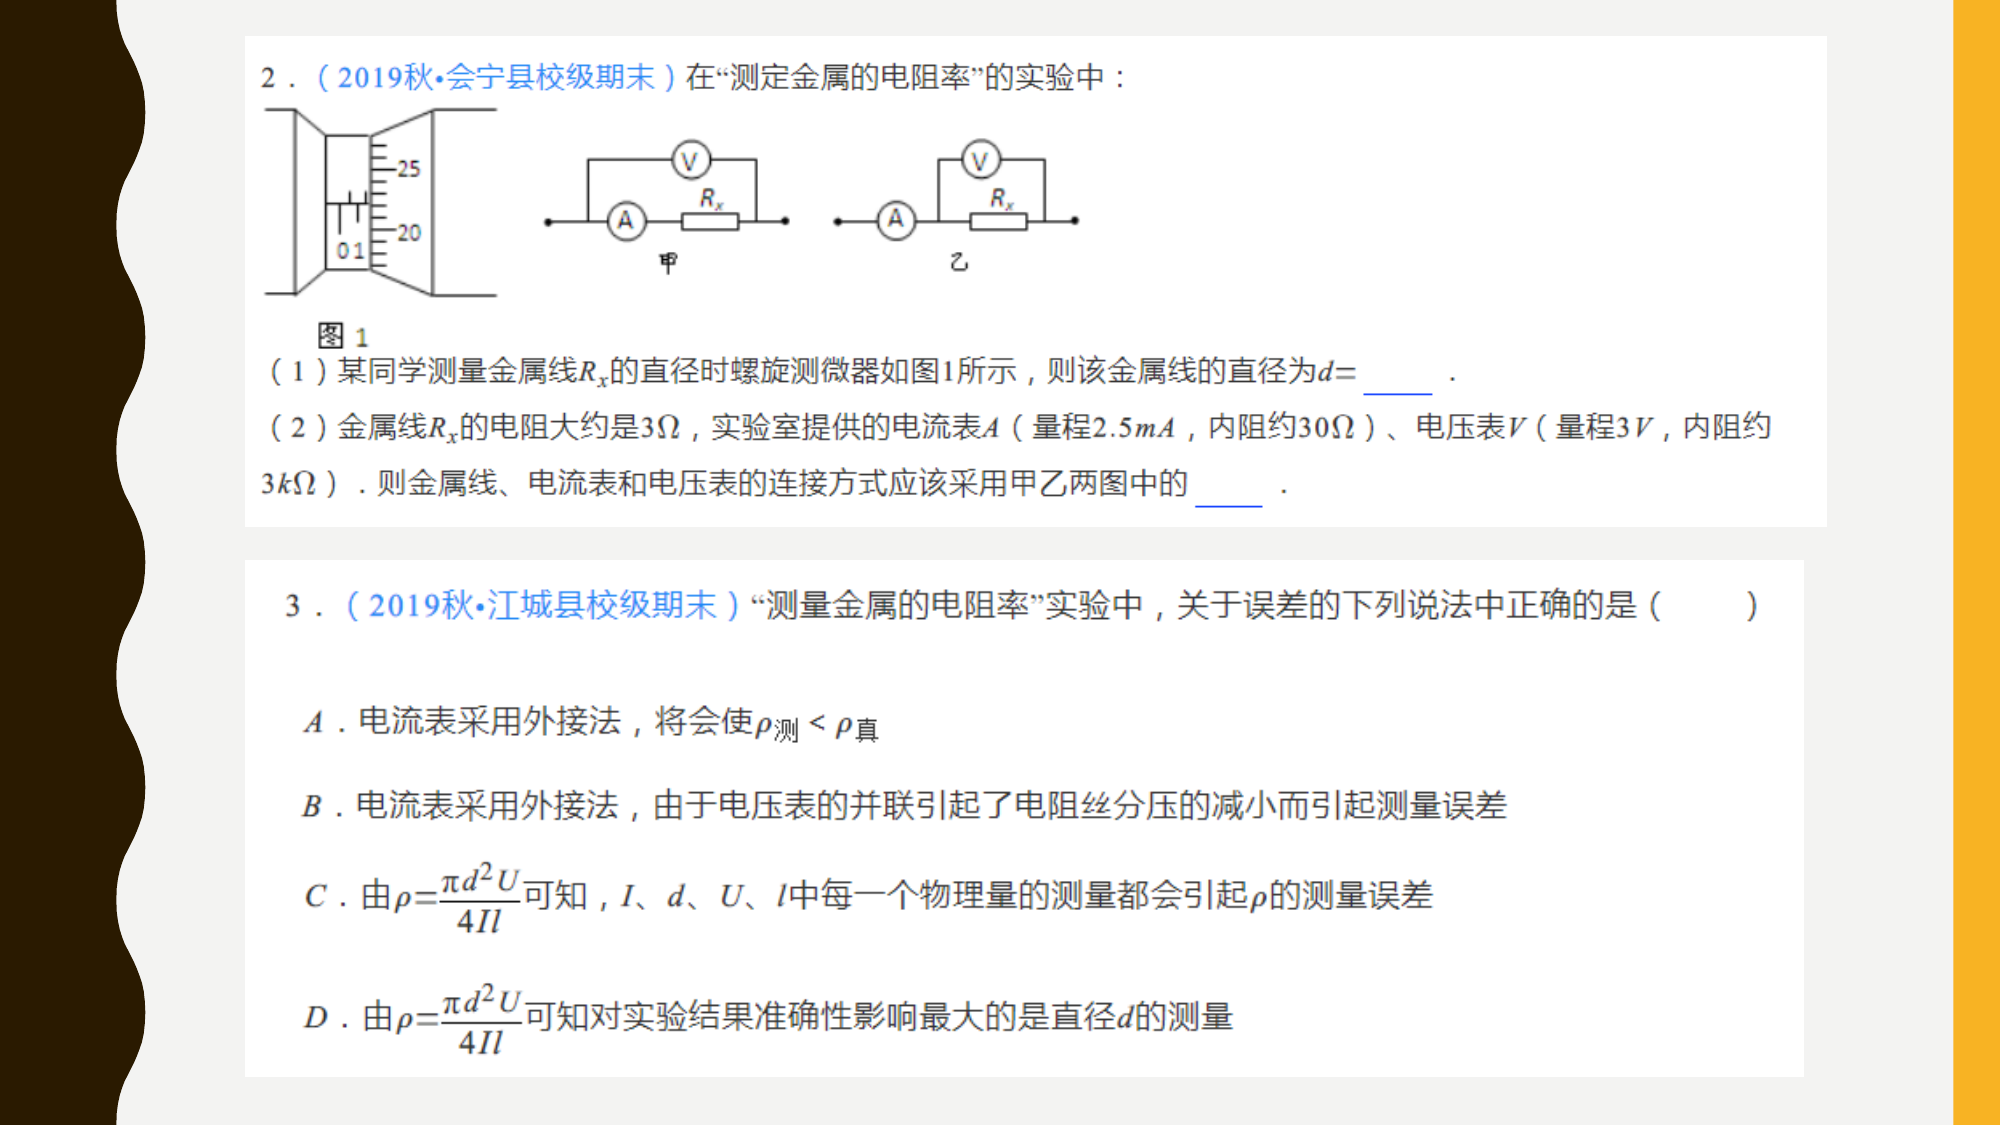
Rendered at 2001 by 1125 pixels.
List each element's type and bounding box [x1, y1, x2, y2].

picture [245, 560, 1804, 1077]
picture [245, 36, 1828, 527]
